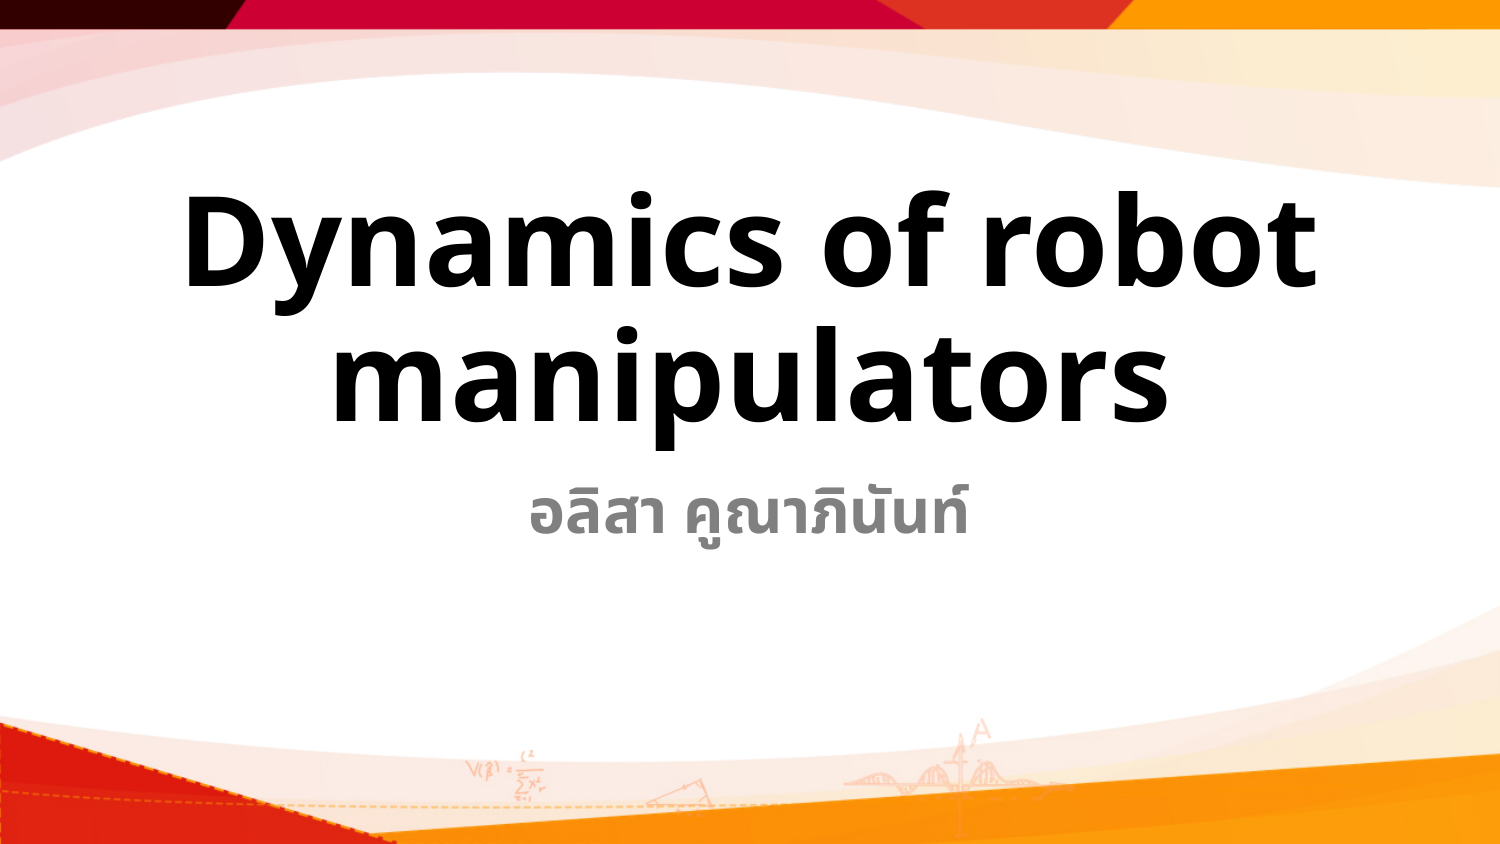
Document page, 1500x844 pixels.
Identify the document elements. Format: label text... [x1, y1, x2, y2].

picture [0, 0, 1500, 844]
subtitle อลิสา คูณาภินันท์ [187, 471, 1313, 676]
title Dynamics of robot manipulators [138, 161, 1362, 456]
